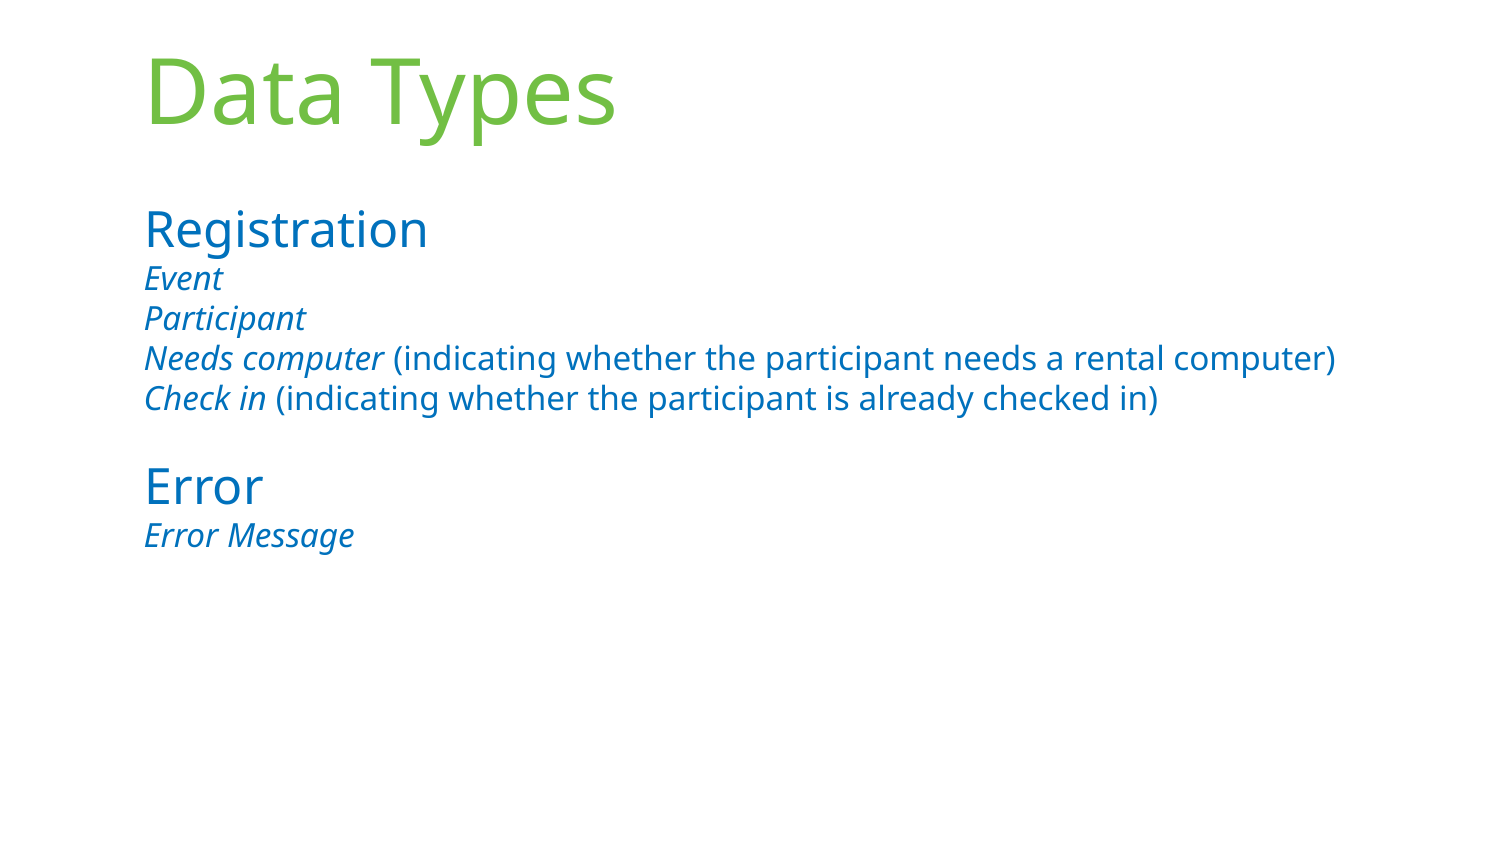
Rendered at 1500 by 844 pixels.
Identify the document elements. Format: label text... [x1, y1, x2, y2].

list Registration Event Participant Needs computer (indicating whether the participant needs a rental computer) Check in (indicating whether the participant is already checked in) Error Error Message [143, 197, 1459, 844]
title Data Types [143, 32, 1459, 144]
